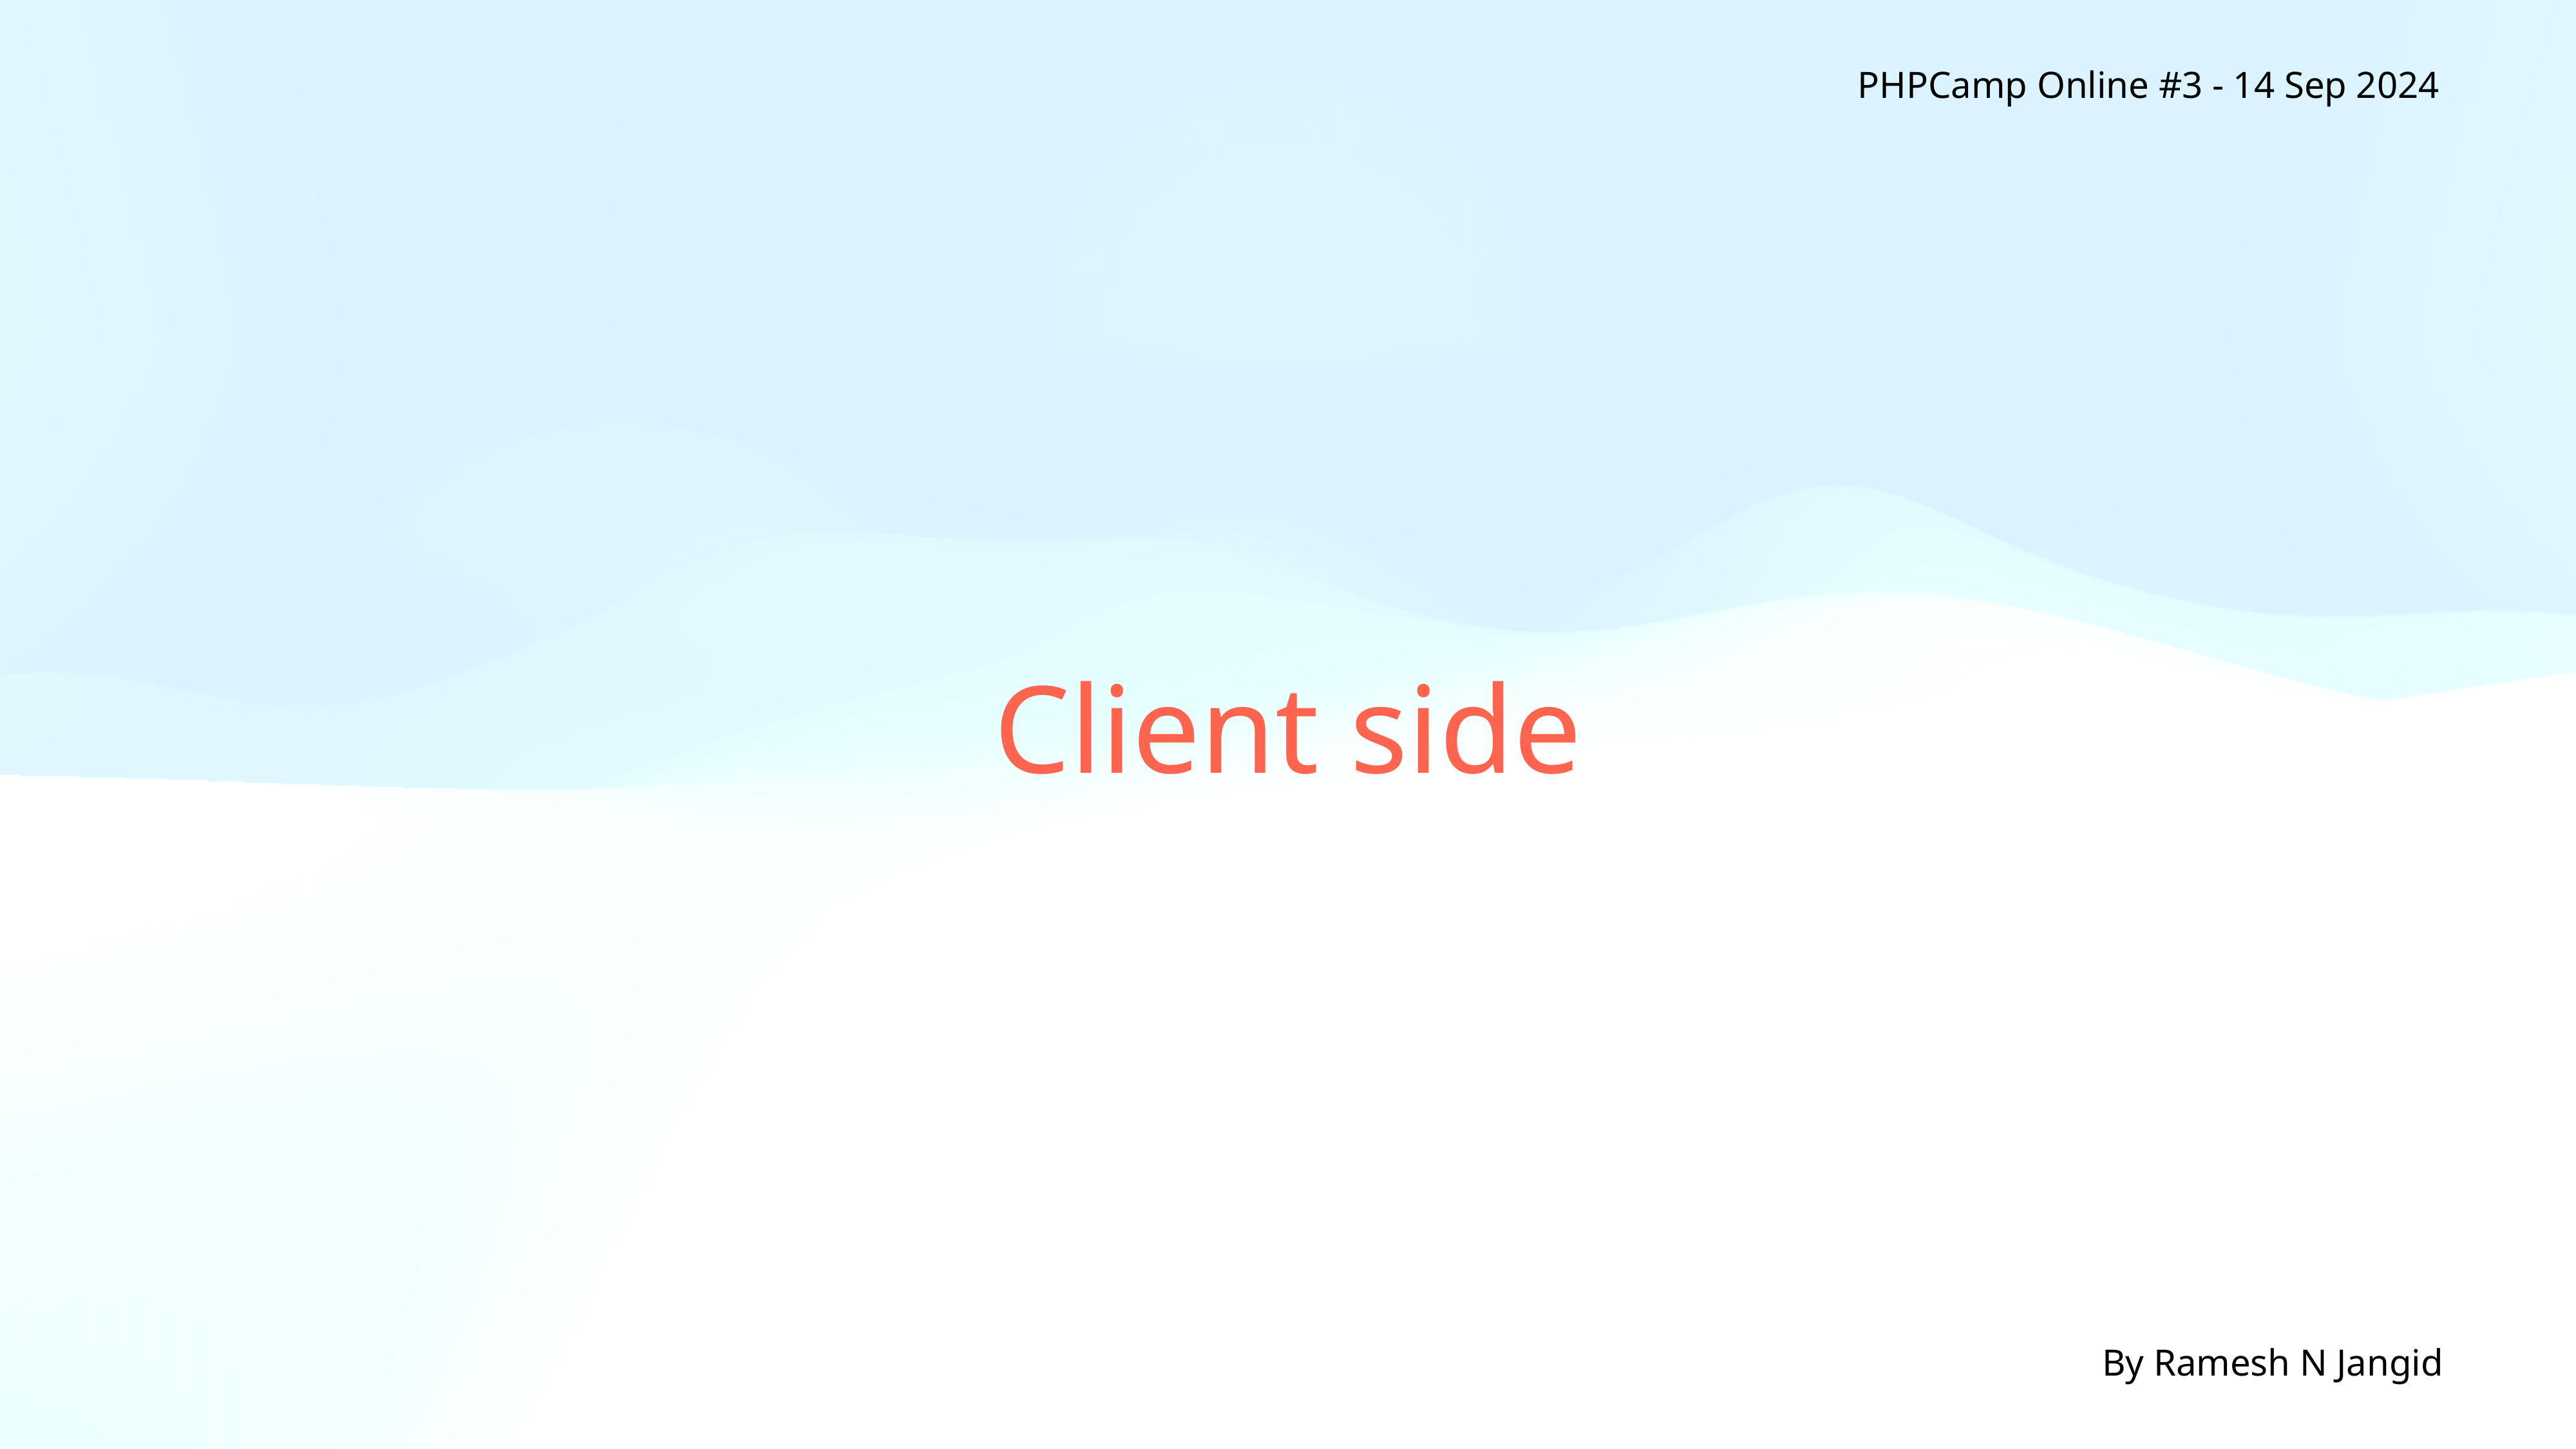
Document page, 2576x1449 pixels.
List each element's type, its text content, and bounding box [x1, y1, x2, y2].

text_box PHPCamp Online #3 - 14 Sep 2024 [123, 57, 2445, 124]
text_box Client side [989, 647, 1587, 802]
text_box By Ramesh N Jangid [127, 1334, 2448, 1403]
picture [0, 0, 2576, 1449]
